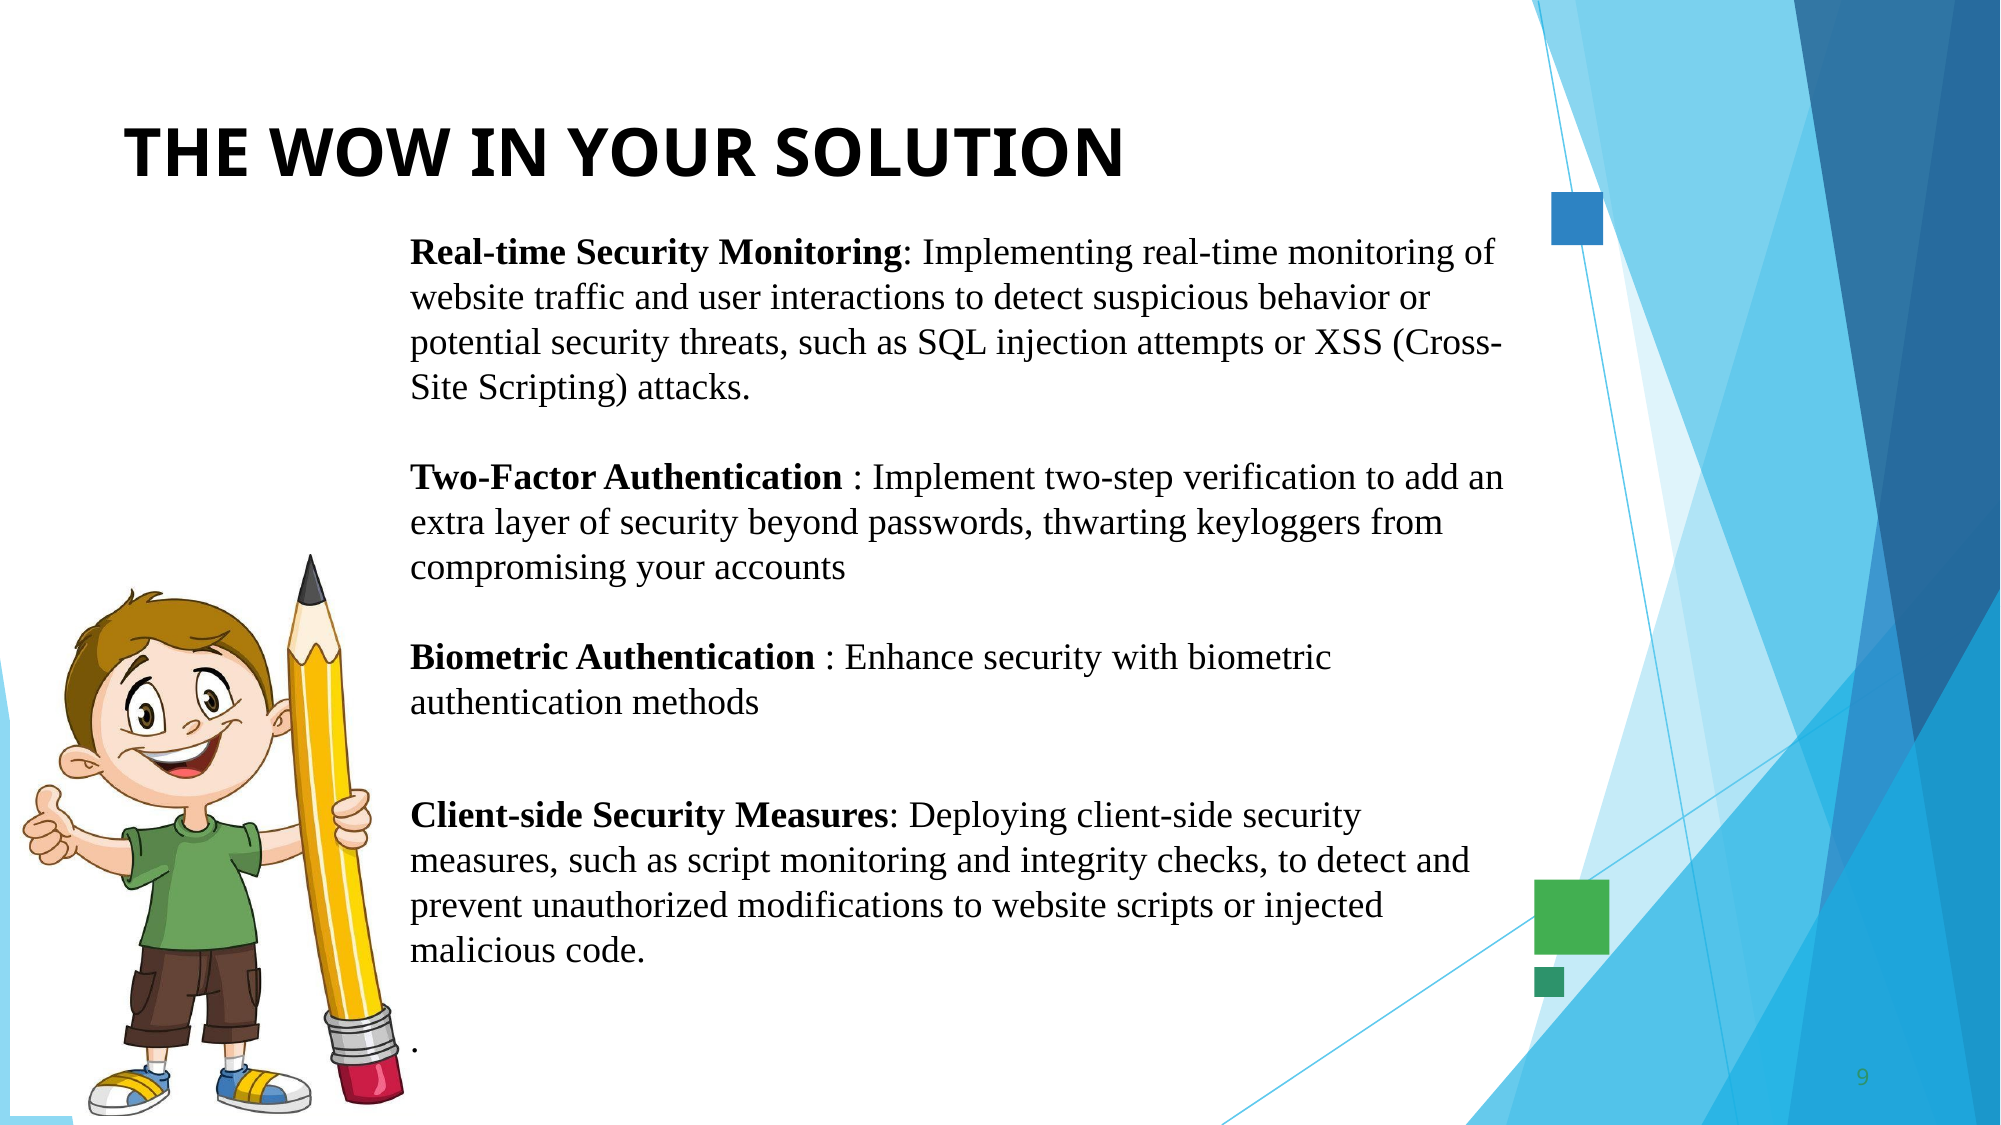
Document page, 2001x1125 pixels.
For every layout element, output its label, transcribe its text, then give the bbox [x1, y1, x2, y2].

text_box [1534, 879, 1610, 955]
text_box 9 [1849, 1061, 1888, 1095]
text_box Real-time Security Monitoring: Implementing real-time monitoring of website traffic and user interactions to detect suspicious behavior or potential security threats, such as SQL injection attempts or XSS (Cross-Site Scripting) attacks. Two-Factor Authentication : Implement two-step verification to add an extra layer of security beyond passwords, thwarting keyloggers from compromising your accounts Biometric Authentication : Enhance security with biometric authentication methods Client-side Security Measures: Deploying client-side security measures, such as script monitoring and integrity checks, to detect and prevent unauthorized modifications to website scripts or injected malicious code. . [395, 174, 1533, 1125]
picture [10, 554, 416, 1116]
text_box [1551, 192, 1604, 246]
text_box [1534, 967, 1565, 997]
title THE WOW IN YOUR SOLUTION [121, 107, 1359, 298]
